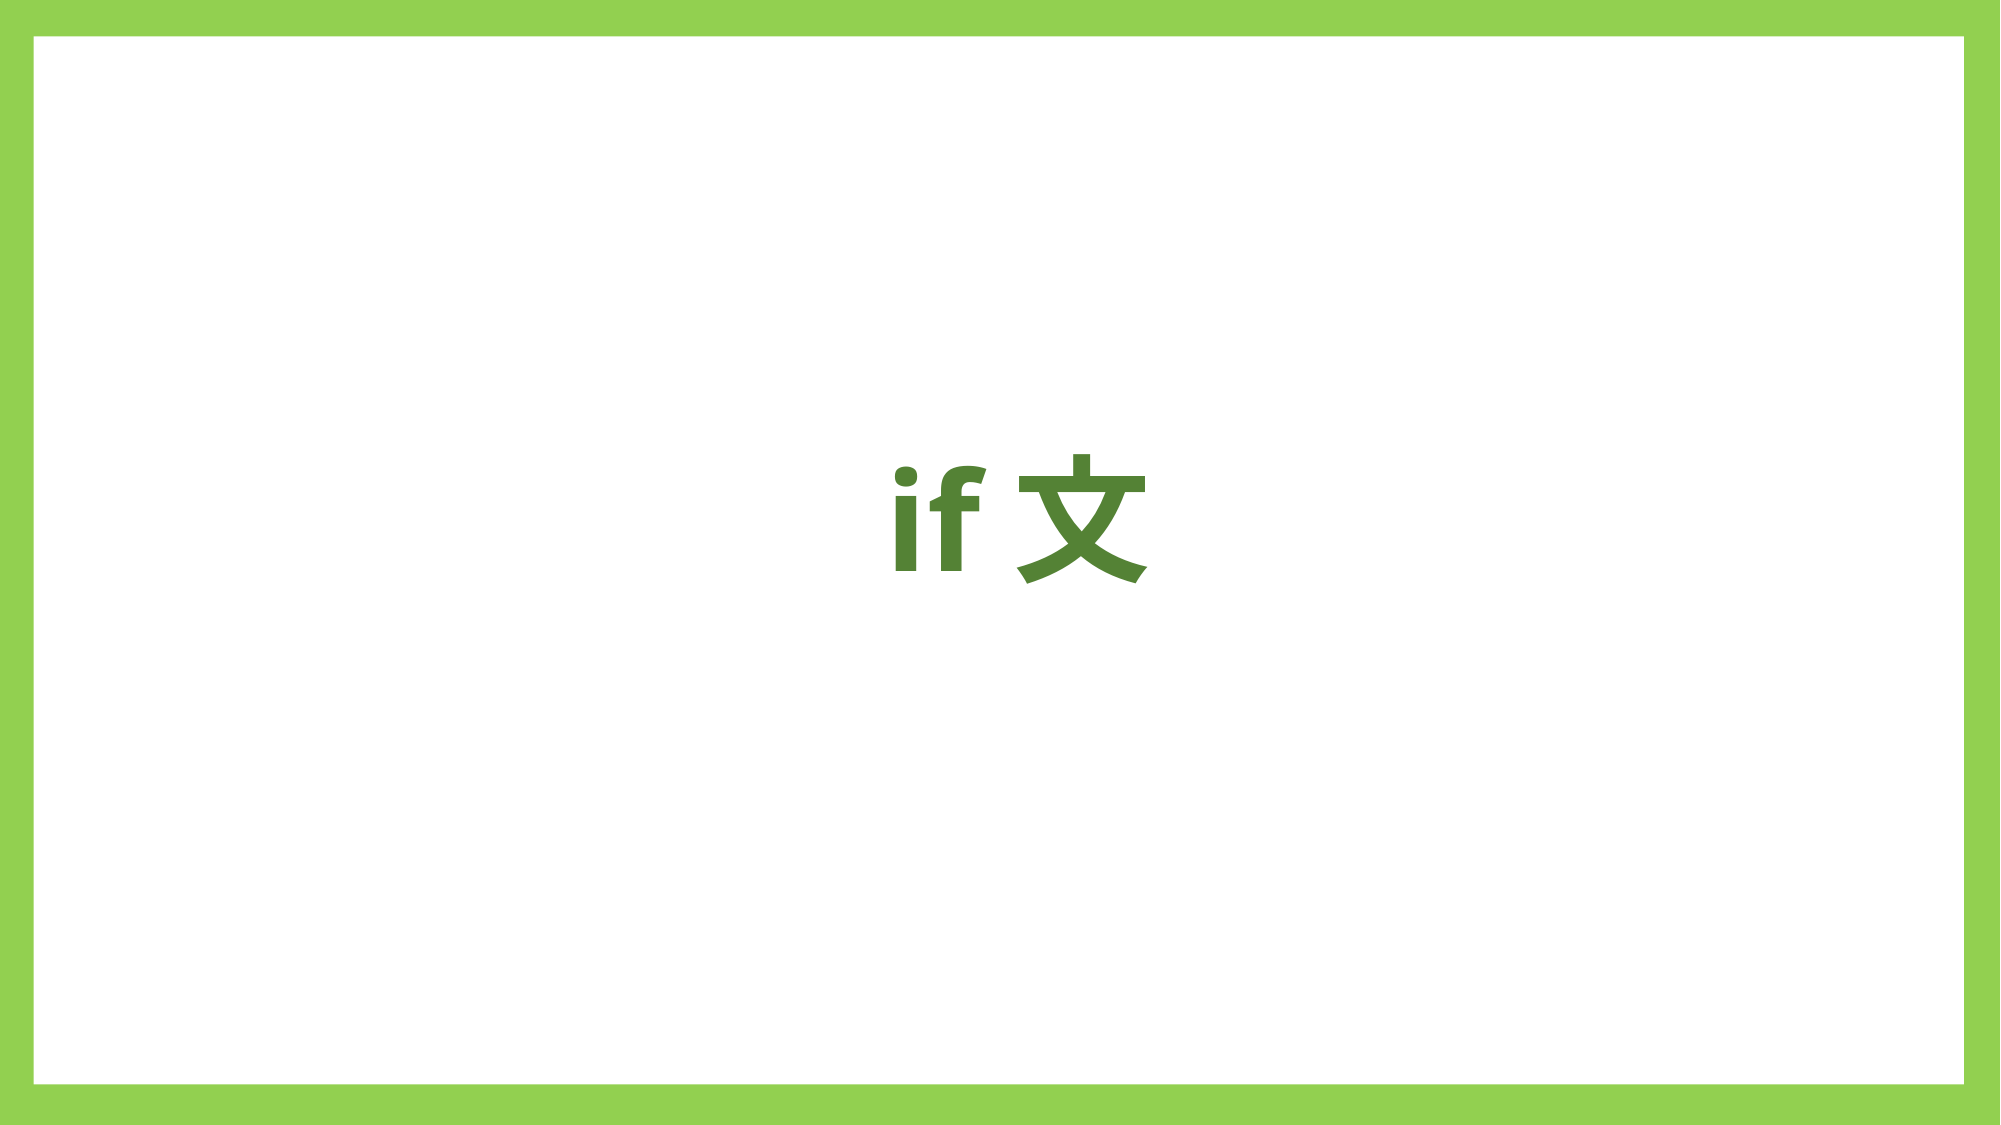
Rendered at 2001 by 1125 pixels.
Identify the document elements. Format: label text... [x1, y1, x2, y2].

text_box if文 [870, 426, 1166, 607]
